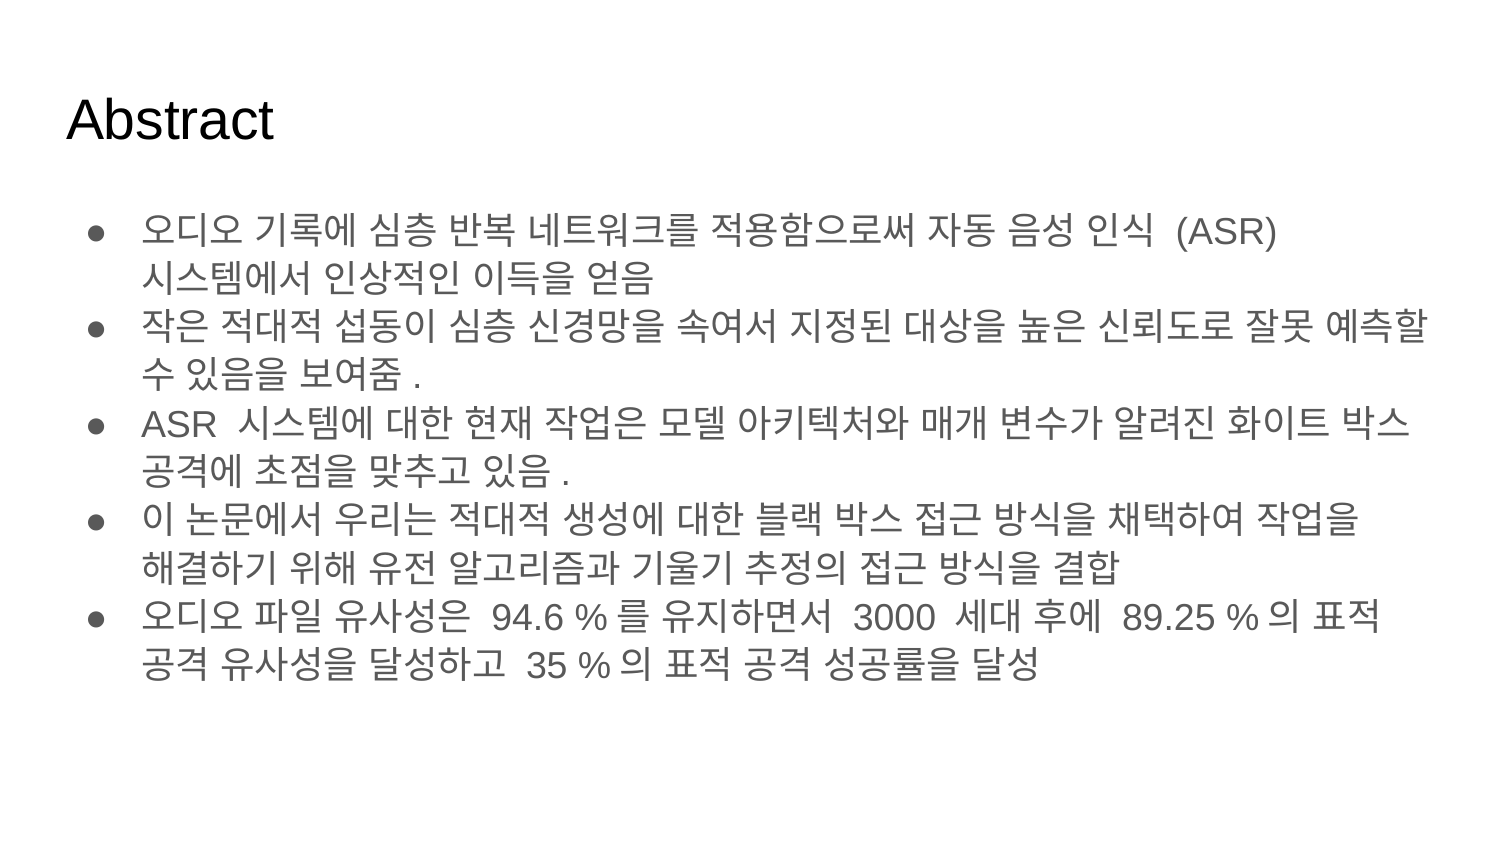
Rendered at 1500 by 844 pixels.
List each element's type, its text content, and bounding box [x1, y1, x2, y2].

list 오디오 기록에 심층 반복 네트워크를 적용함으로써 자동 음성 인식 (ASR) 시스템에서 인상적인 이득을 얻음 작은 적대적 섭동이 심층 신경망을 속여서 지정된 대상을 높은 신뢰도로 잘못 예측할 수 있음을 보여줌. ASR 시스템에 대한 현재 작업은 모델 아키텍처와 매개 변수가 알려진 화이트 박스 공격에 초점을 맞추고 있음. 이 논문에서 우리는 적대적 생성에 대한 블랙 박스 접근 방식을 채택하여 작업을 해결하기 위해 유전 알고리즘과 기울기 추정의 접근 방식을 결합 오디오 파일 유사성은 94.6 %를 유지하면서 3000 세대 후에 89.25 %의 표적 공격 유사성을 달성하고 35 %의 표적 공격 성공률을 달성 [51, 189, 1449, 750]
title Abstract [51, 72, 1449, 167]
